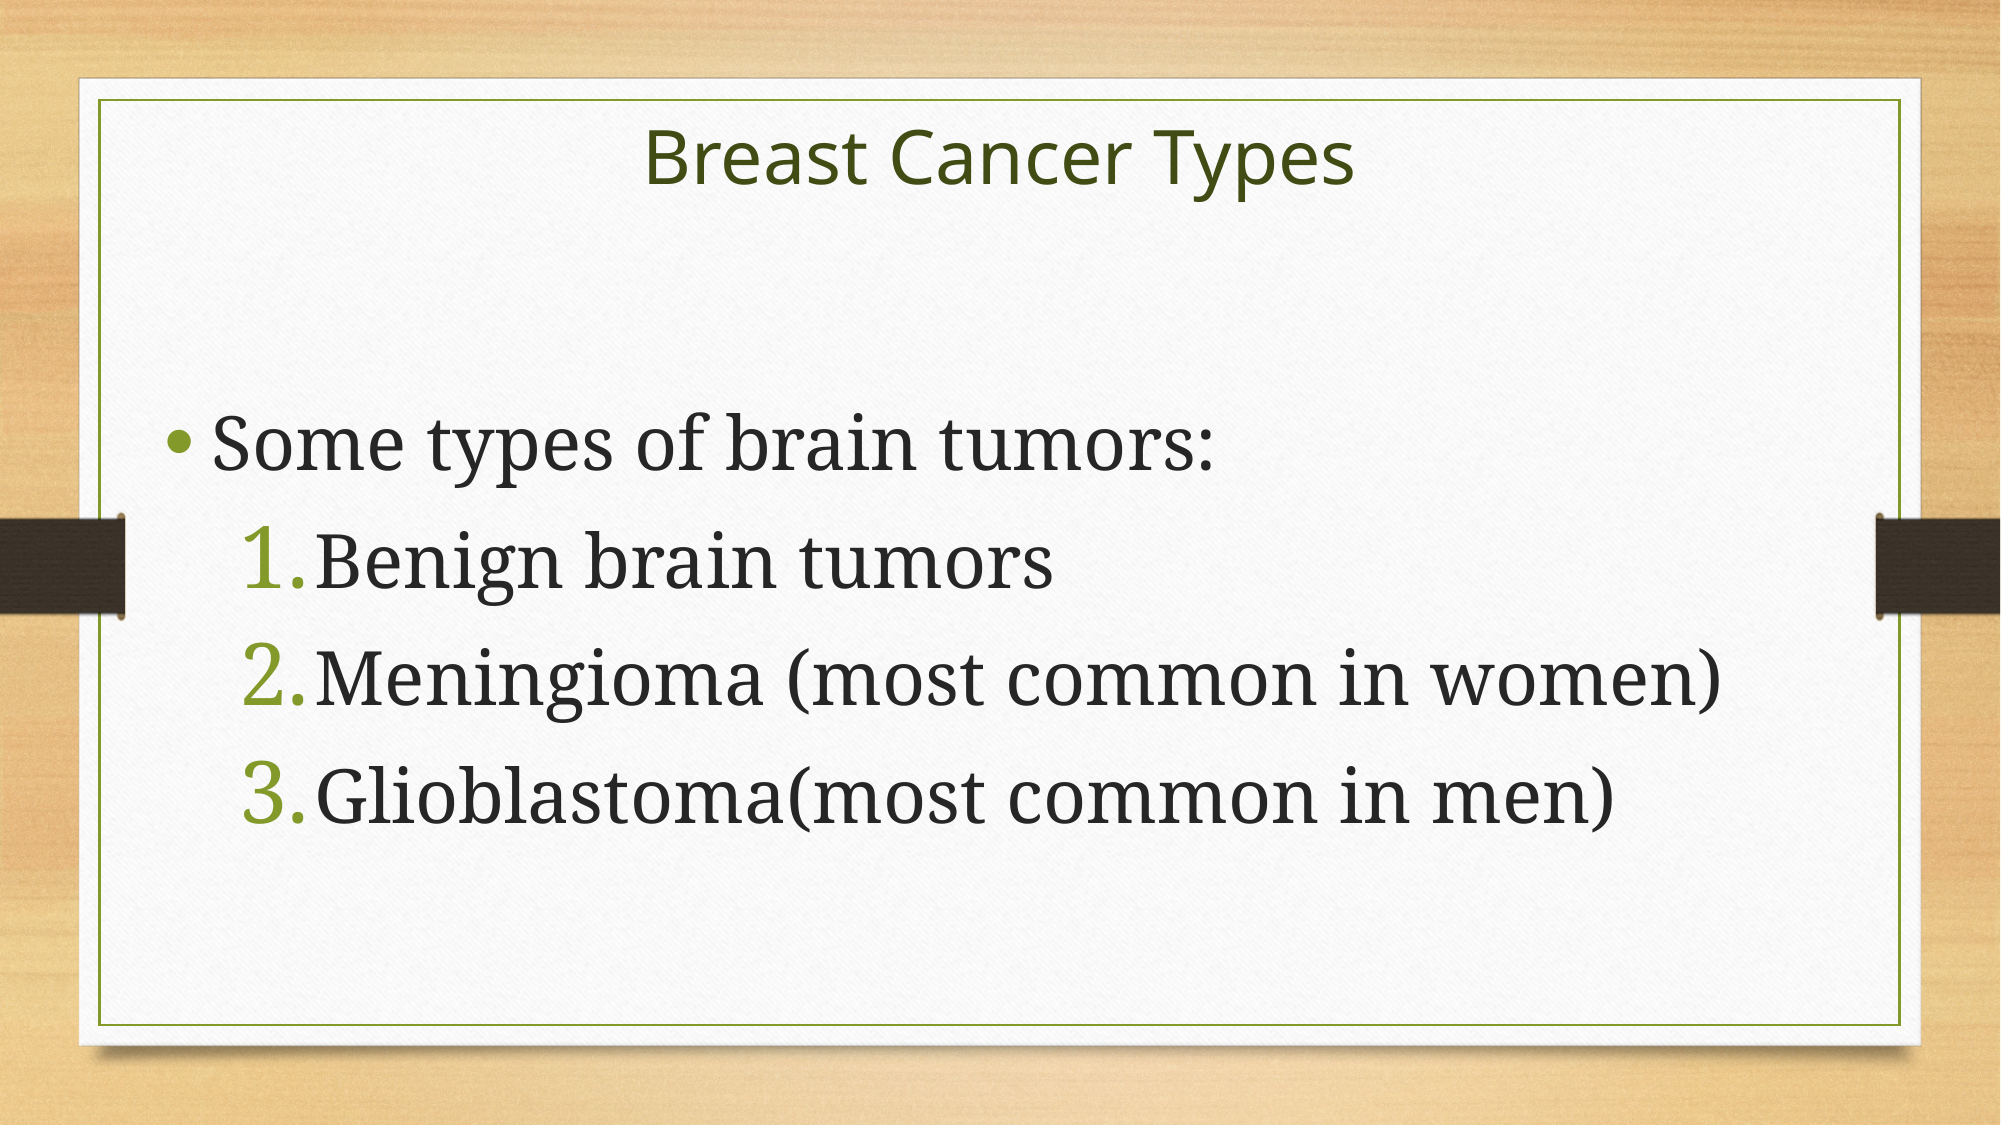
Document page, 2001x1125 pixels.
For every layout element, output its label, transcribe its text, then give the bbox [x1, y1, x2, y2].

picture [0, 0, 2001, 1125]
list Some types of brain tumors: Benign brain tumors Meningioma (most common in women) Glioblastoma(most common in men) [149, 388, 1850, 950]
title Breast Cancer Types [149, 101, 1851, 208]
